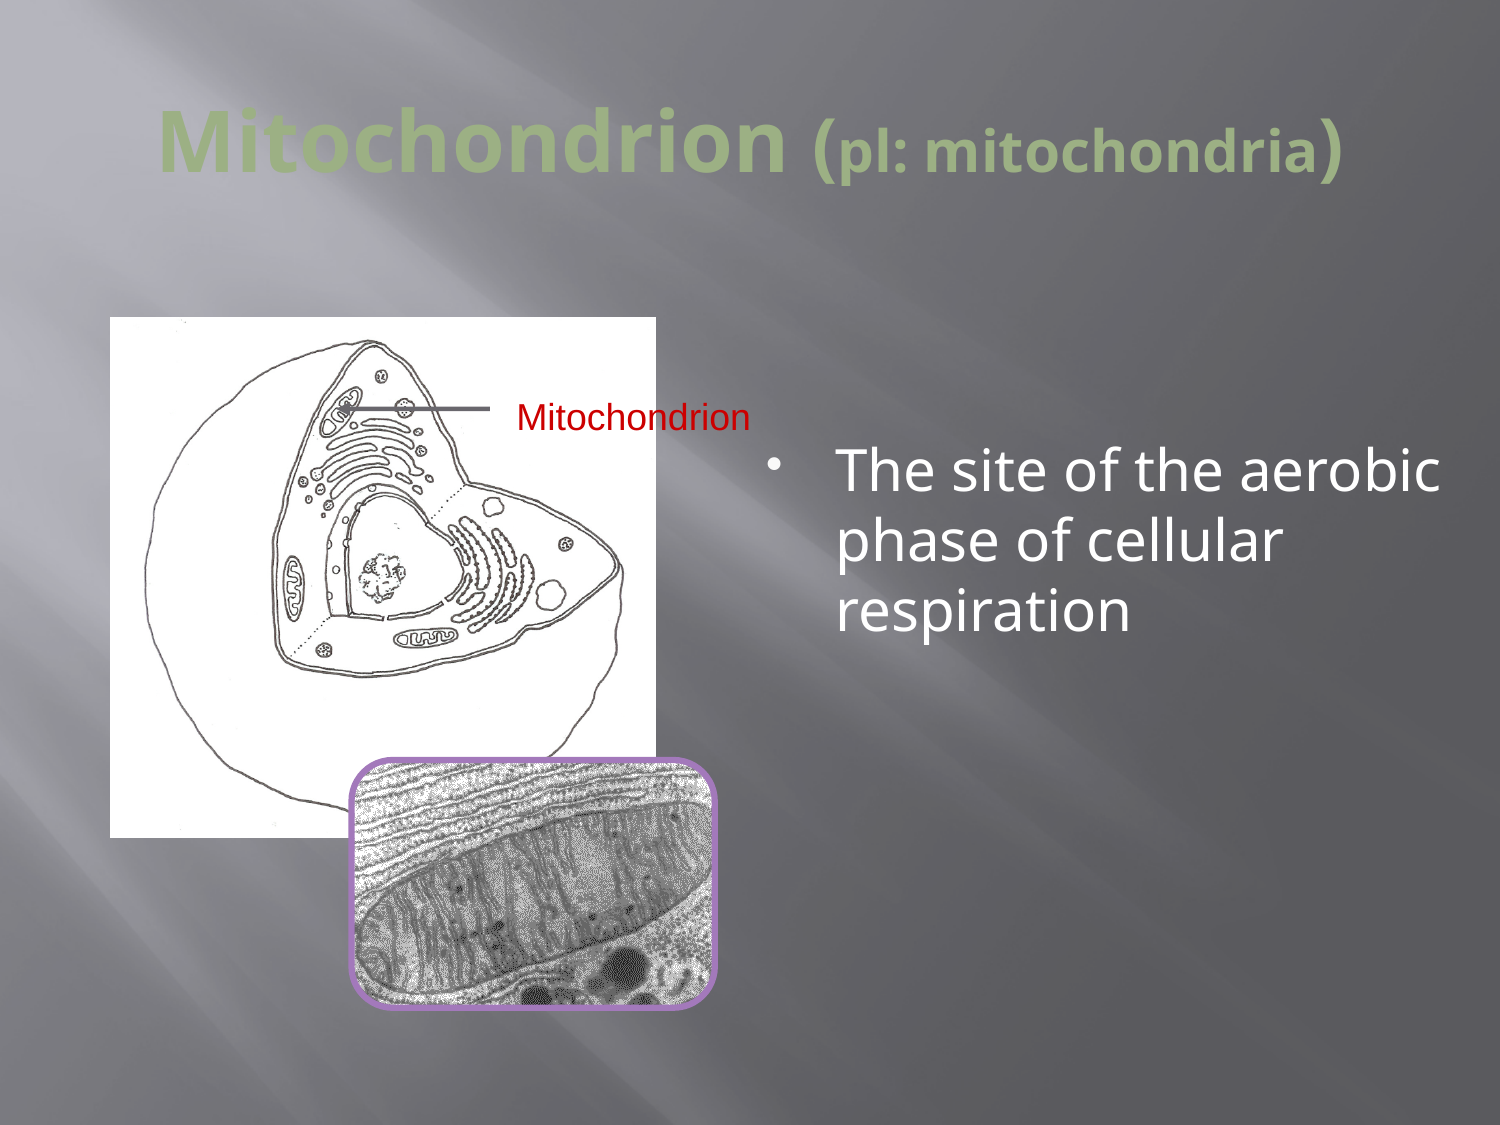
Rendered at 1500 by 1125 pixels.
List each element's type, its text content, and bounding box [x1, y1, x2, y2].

title Mitochondrion (pl: mitochondria) [75, 45, 1425, 233]
picture [351, 759, 716, 1008]
list The site of the aerobic phase of cellular respiration [730, 262, 1465, 821]
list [109, 317, 656, 838]
text_box Mitochondrion [698, 385, 797, 446]
